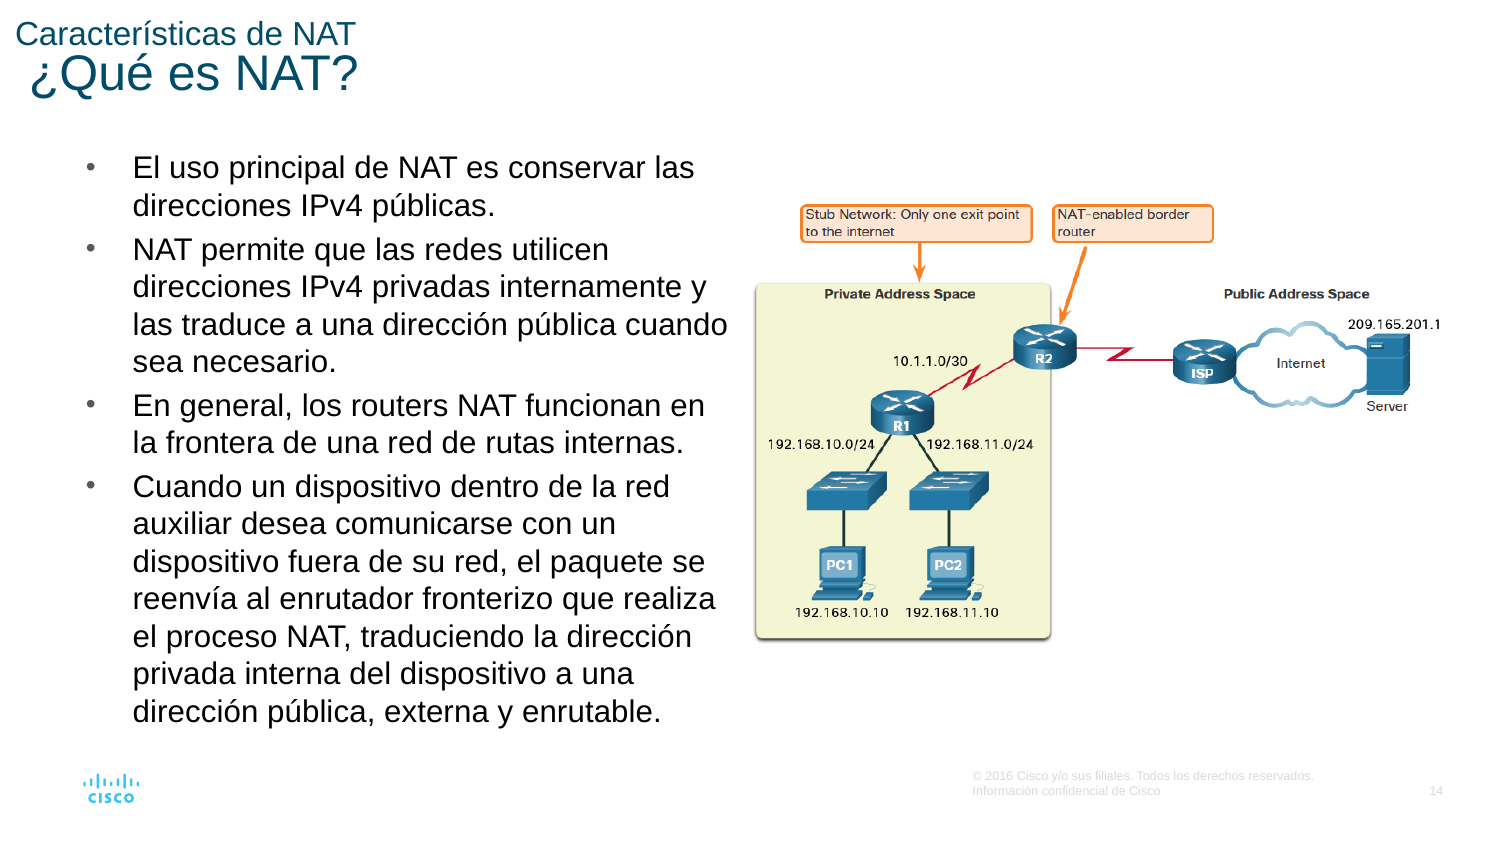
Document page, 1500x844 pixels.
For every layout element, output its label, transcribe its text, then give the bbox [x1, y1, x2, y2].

list El uso principal de NAT es conservar las direcciones IPv4 públicas. NAT permite que las redes utilicen direcciones IPv4 privadas internamente y las traduce a una dirección pública cuando sea necesario. En general, los routers NAT funcionan en la frontera de una red de rutas internas. Cuando un dispositivo dentro de la red auxiliar desea comunicarse con un dispositivo fuera de su red, el paquete se reenvía al enrutador fronterizo que realiza el proceso NAT, traduciendo la dirección privada interna del dispositivo a una dirección pública, externa y enrutable. [70, 140, 750, 765]
title Características de NAT ¿Qué es NAT? [0, 0, 1369, 121]
picture [749, 199, 1445, 644]
